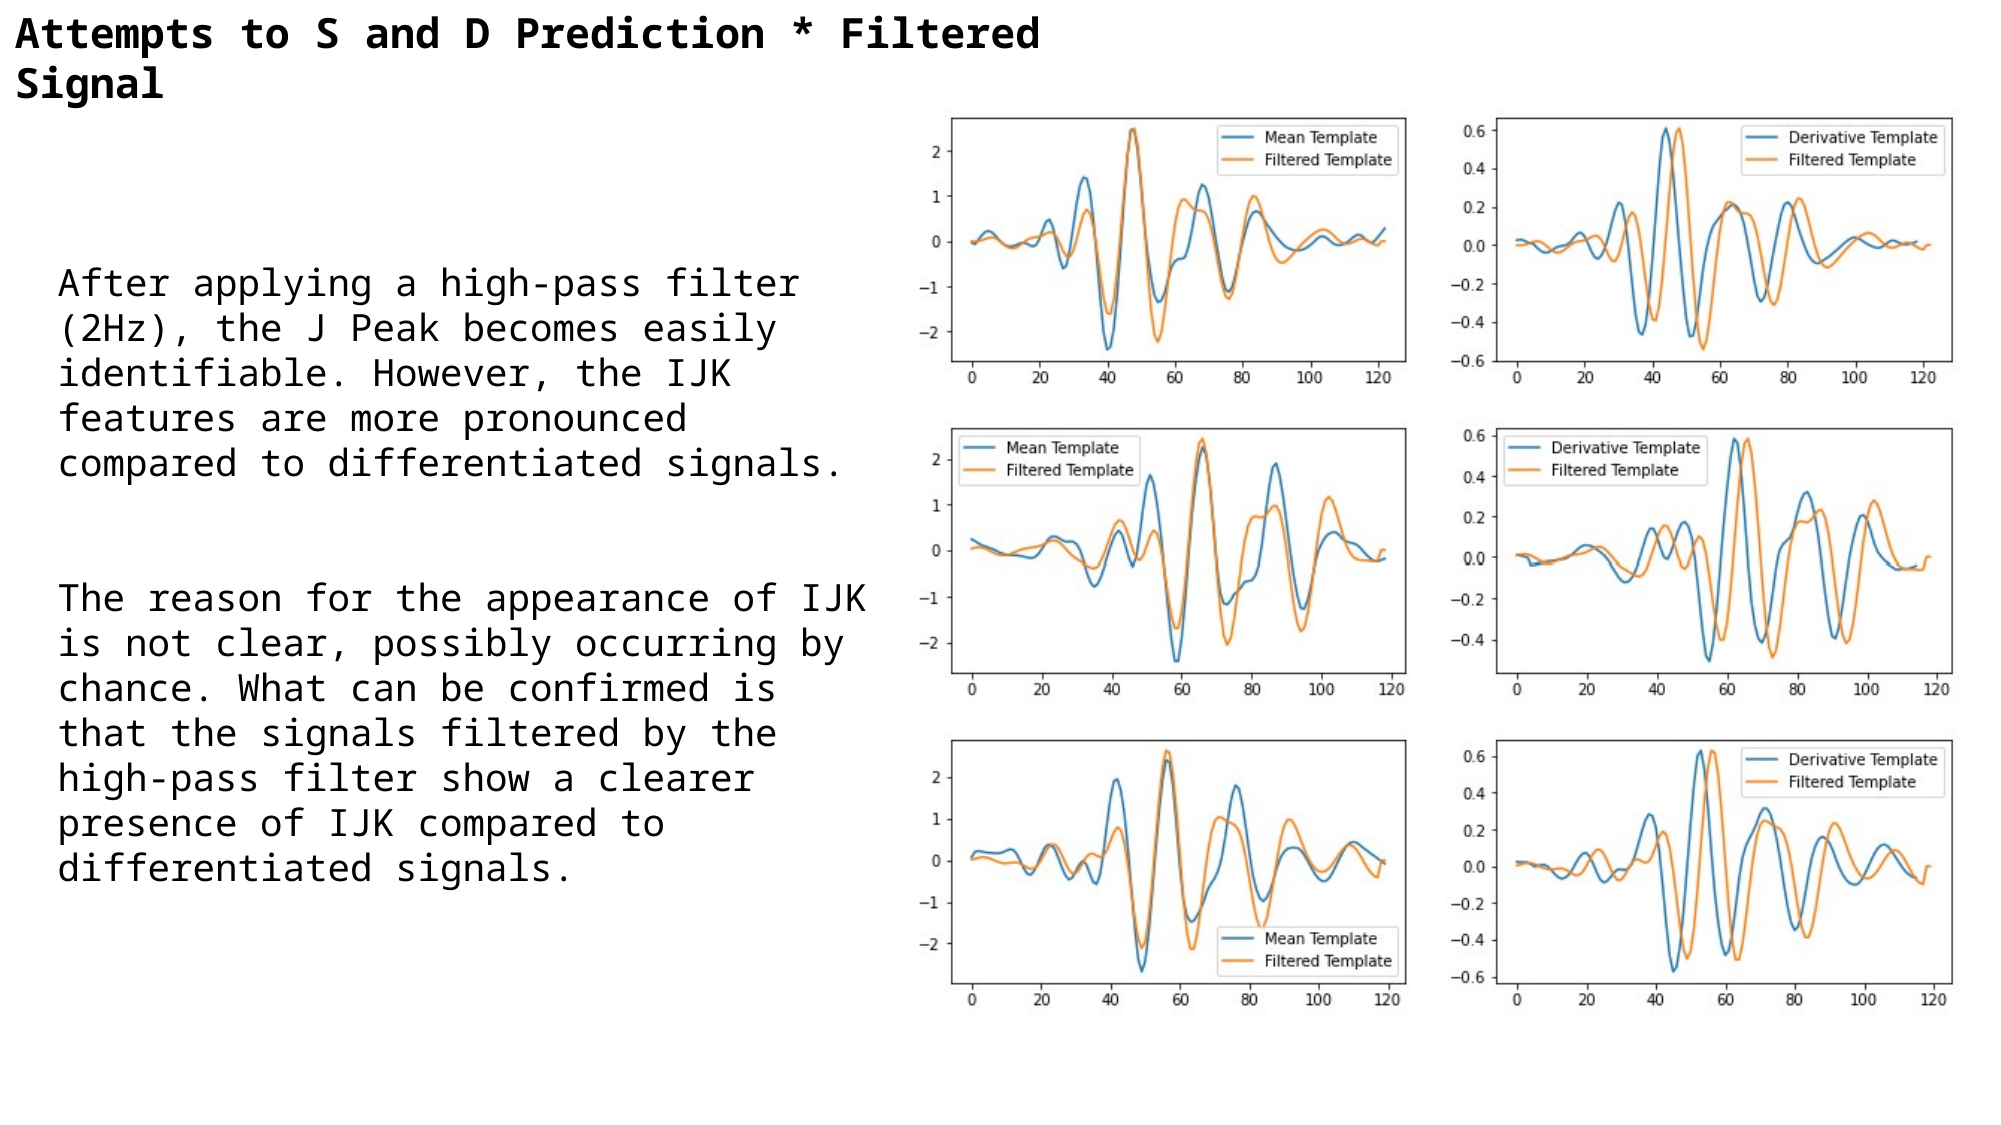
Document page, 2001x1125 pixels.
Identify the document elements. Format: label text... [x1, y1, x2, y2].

text_box After applying a high-pass filter (2Hz), the J Peak becomes easily identifiable. However, the IJK features are more pronounced compared to differentiated signals. The reason for the appearance of IJK is not clear, possibly occurring by chance. What can be confirmed is that the signals filtered by the high-pass filter show a clearer presence of IJK compared to differentiated signals. [42, 251, 885, 897]
text_box Attempts to S and D Prediction * Filtered Signal [0, 0, 1155, 115]
picture [907, 96, 1980, 1029]
